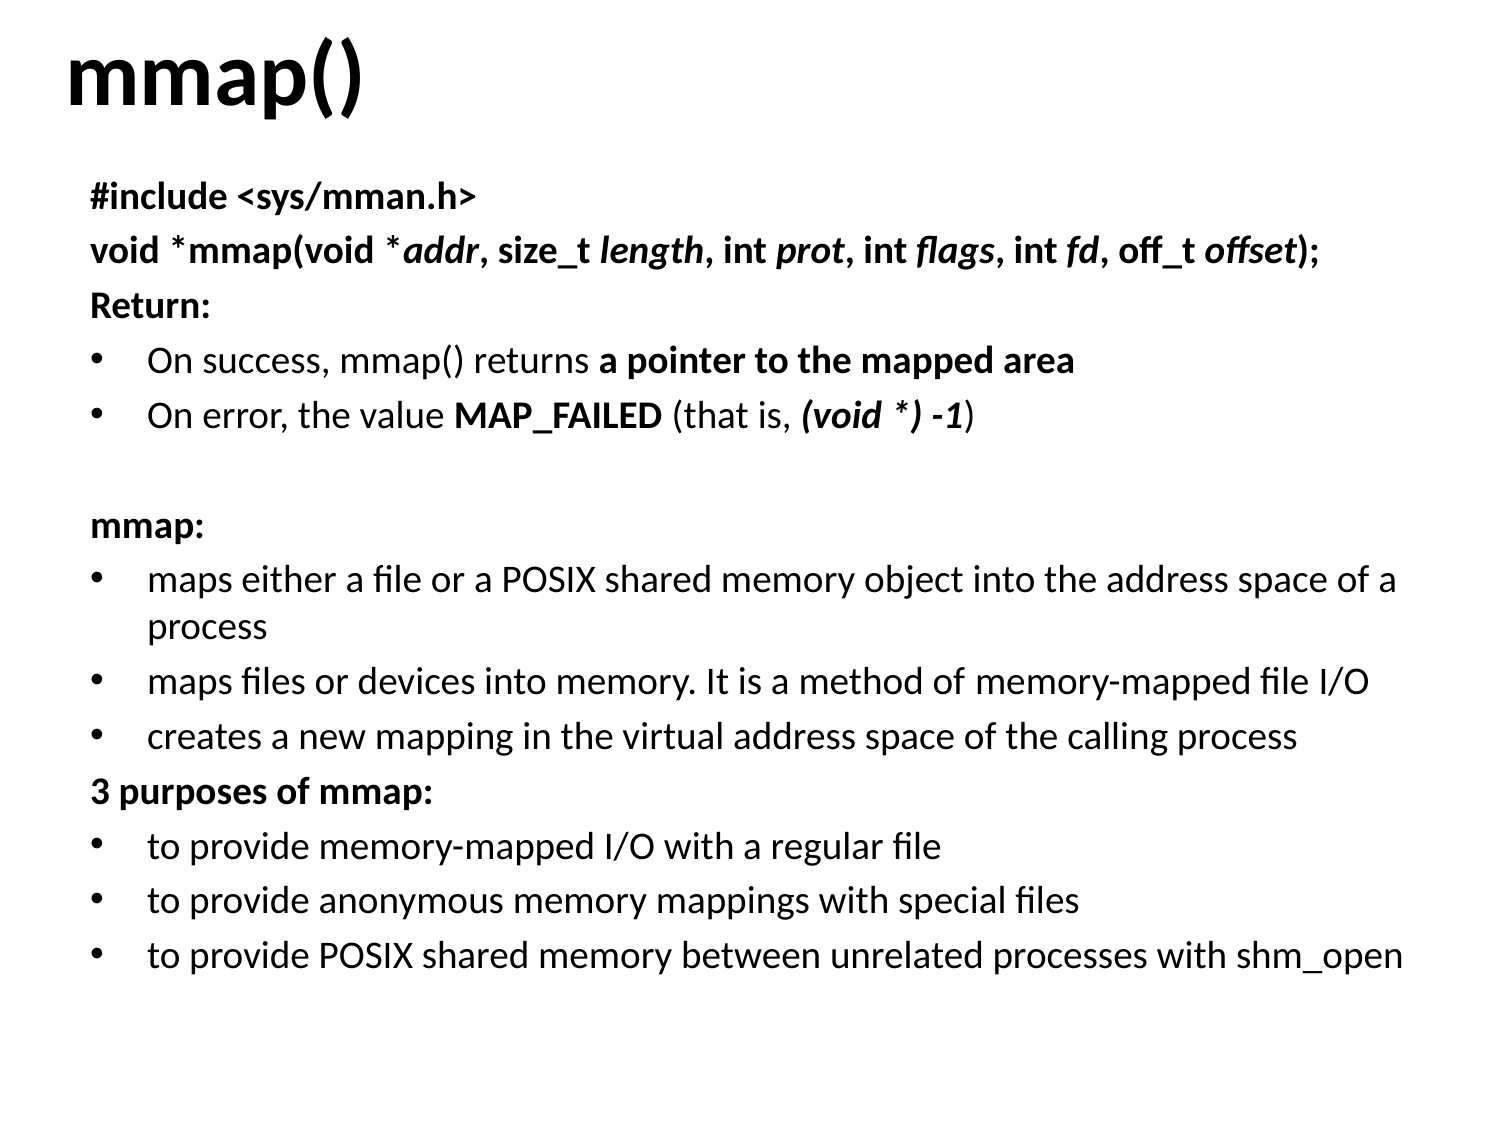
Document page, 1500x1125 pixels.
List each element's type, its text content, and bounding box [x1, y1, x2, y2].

list #include <sys/mman.h> void *mmap(void *addr, size_t length, int prot, int flags, int fd, off_t offset); Return: On success, mmap() returns a pointer to the mapped area On error, the value MAP_FAILED (that is, (void *) -1) mmap: maps either a file or a POSIX shared memory object into the address space of a process maps files or devices into memory. It is a method of memory-mapped file I/O creates a new mapping in the virtual address space of the calling process 3 purposes of mmap: to provide memory-mapped I/O with a regular file to provide anonymous memory mappings with special files to provide POSIX shared memory between unrelated processes with shm_open [75, 162, 1425, 1025]
title mmap() [50, 0, 1400, 163]
